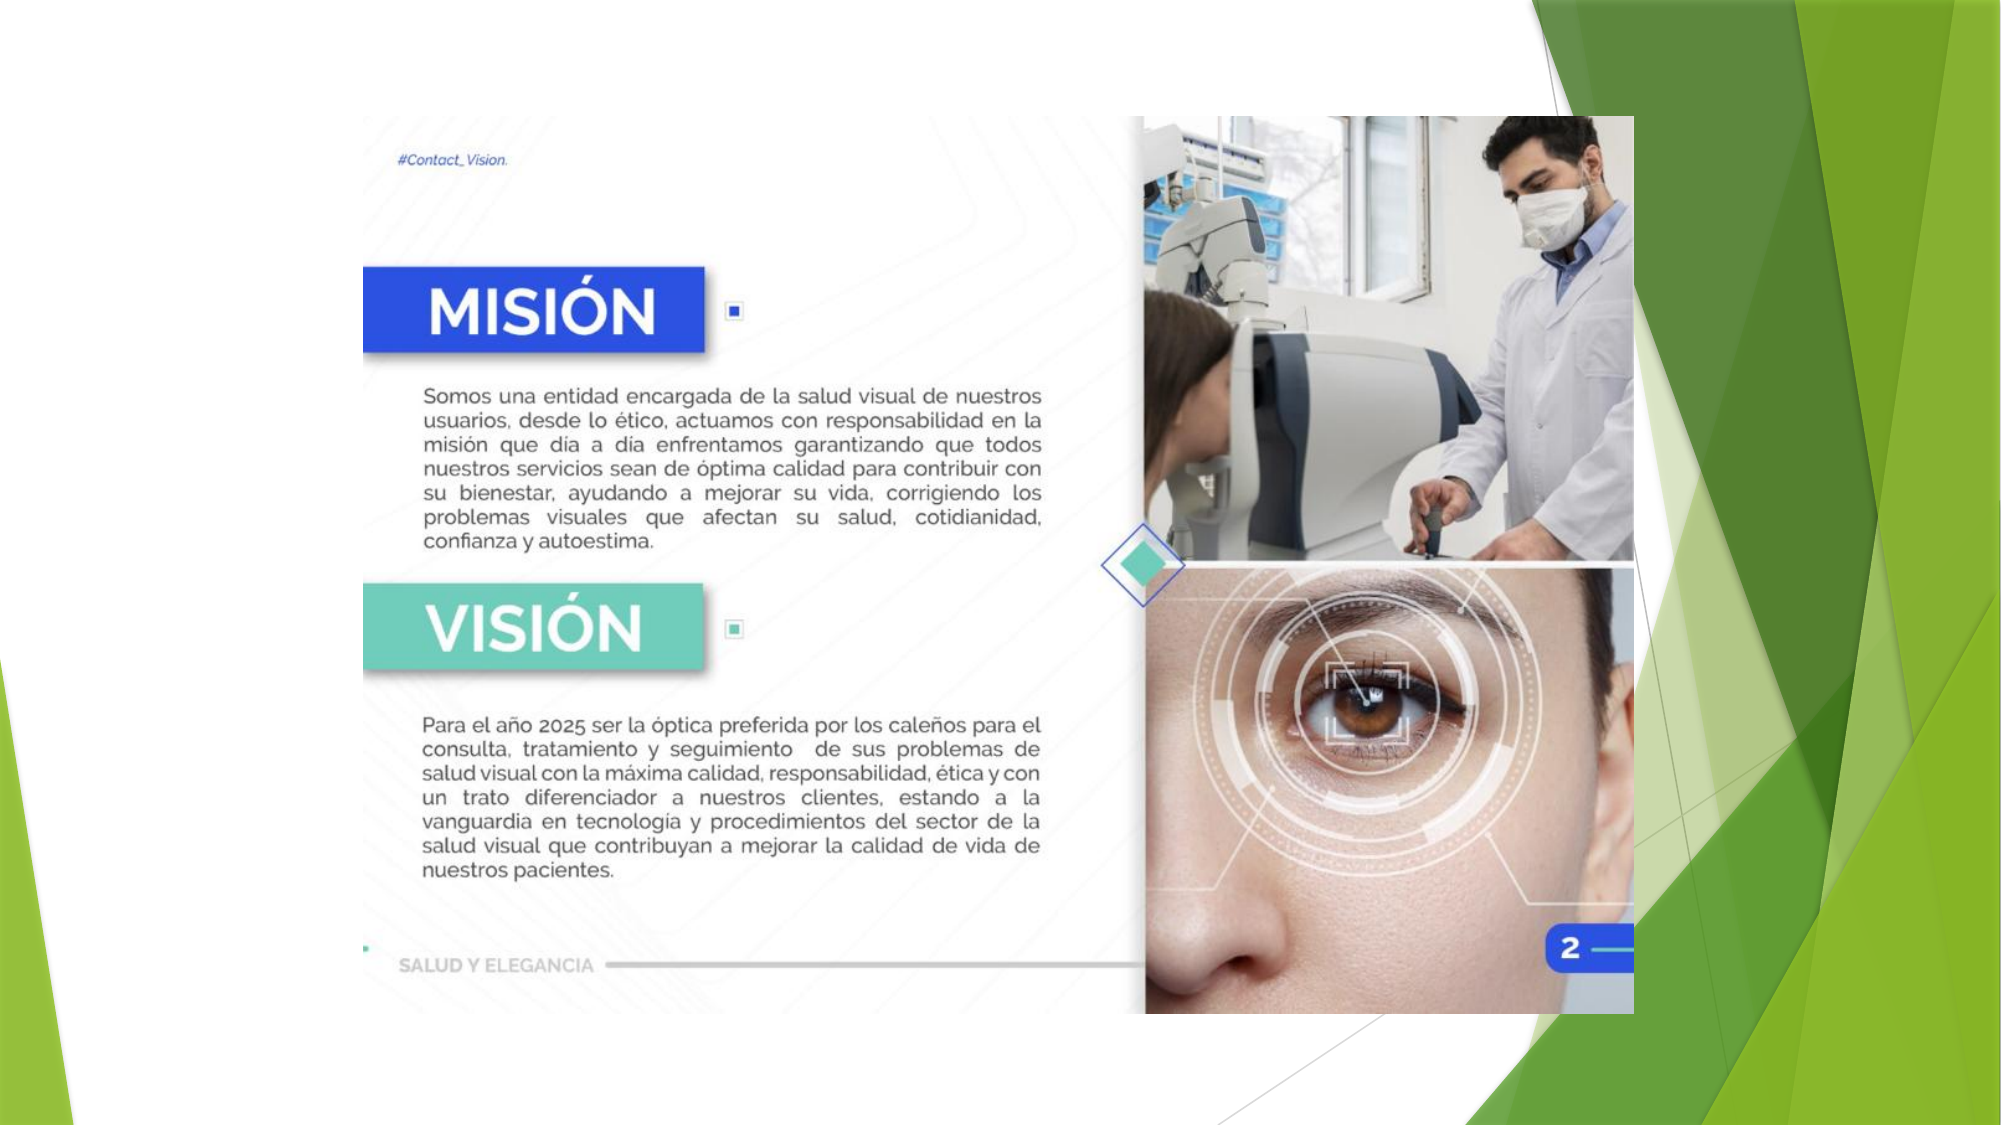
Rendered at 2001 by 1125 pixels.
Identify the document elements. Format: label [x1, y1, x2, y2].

picture [362, 115, 1634, 1015]
